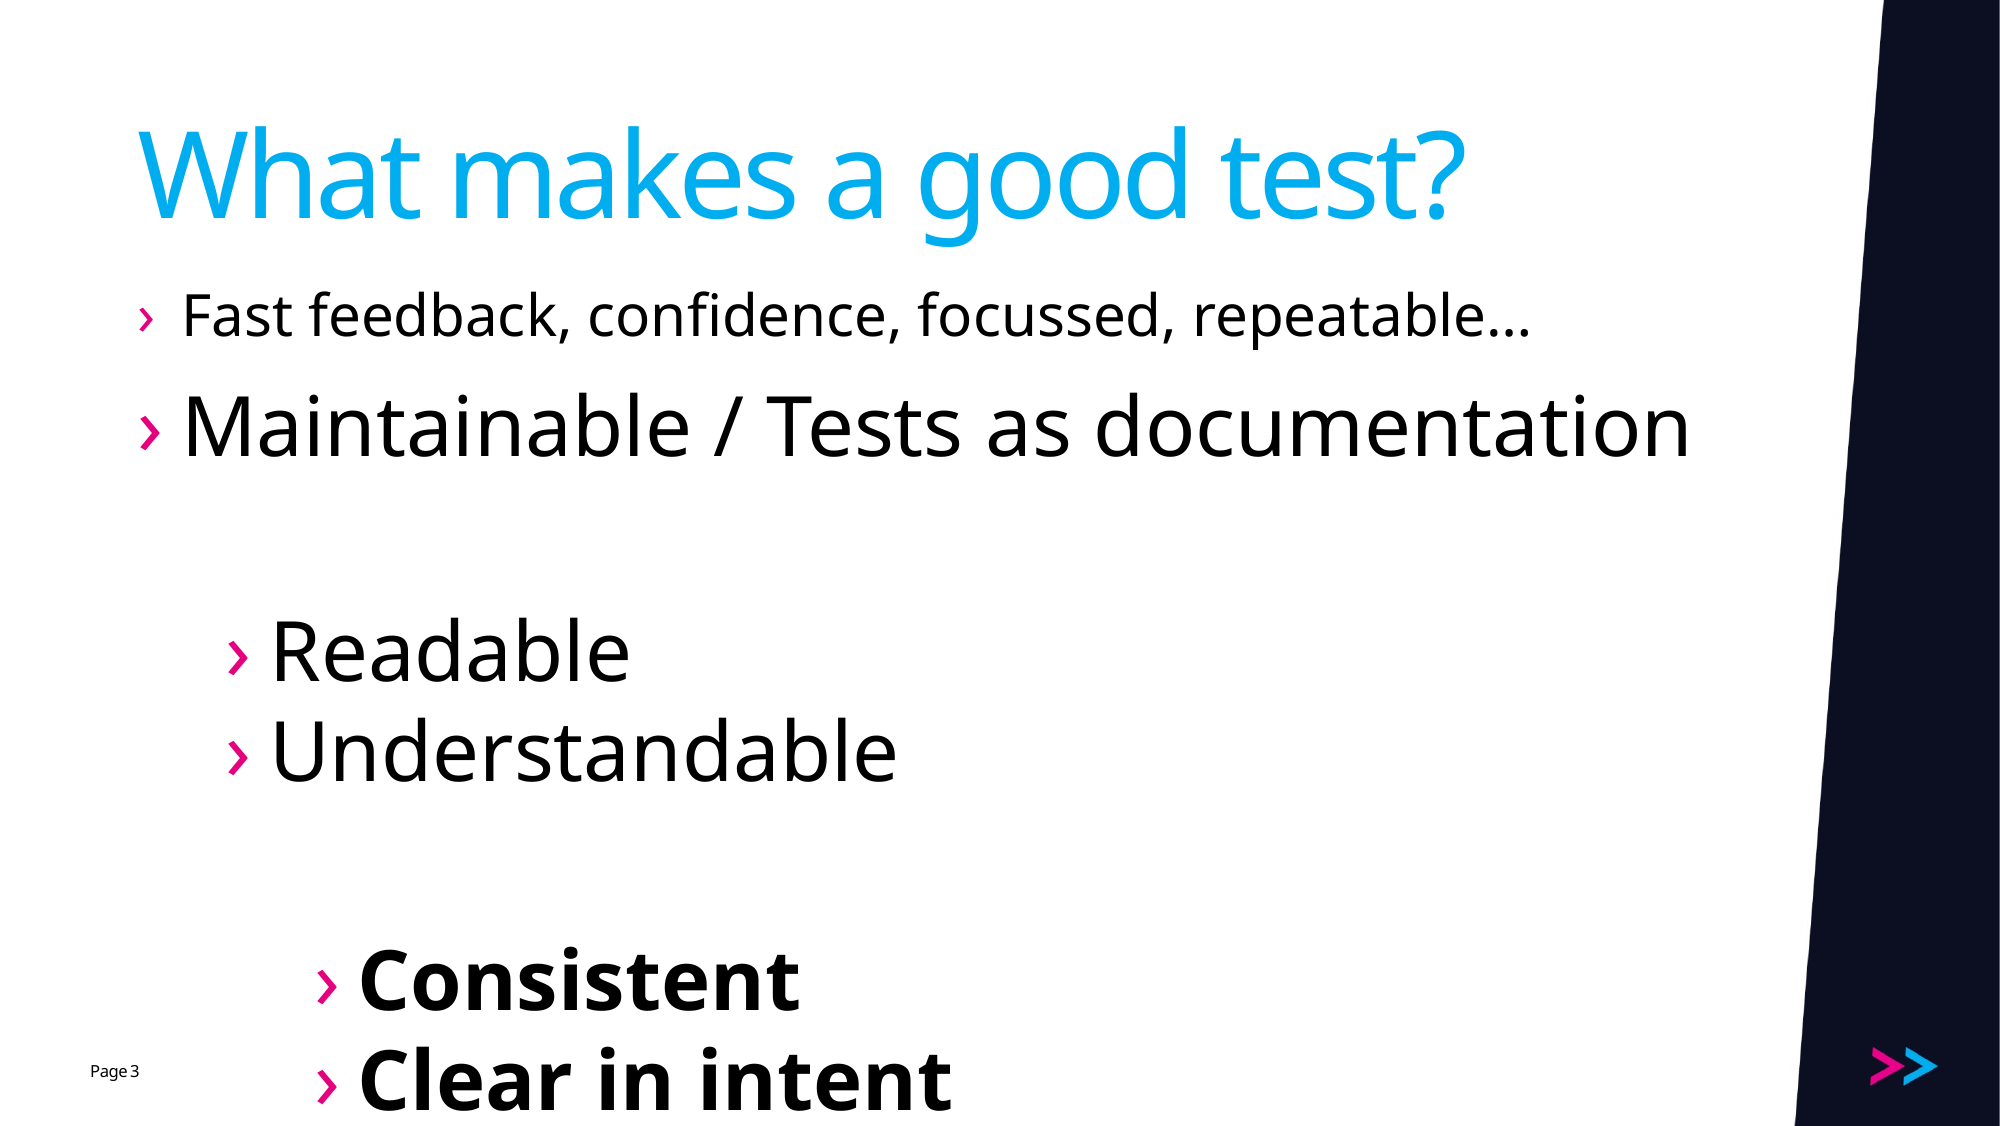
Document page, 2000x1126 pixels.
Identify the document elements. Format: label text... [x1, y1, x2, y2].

picture [0, 0, 2000, 1126]
title What makes a good test? [137, 54, 1786, 243]
slide_number 3 [130, 1061, 166, 1113]
list Fast feedback, confidence, focussed, repeatable… Maintainable / Tests as documentation Readable Understandable Consistent Clear in intent [137, 277, 1786, 1021]
